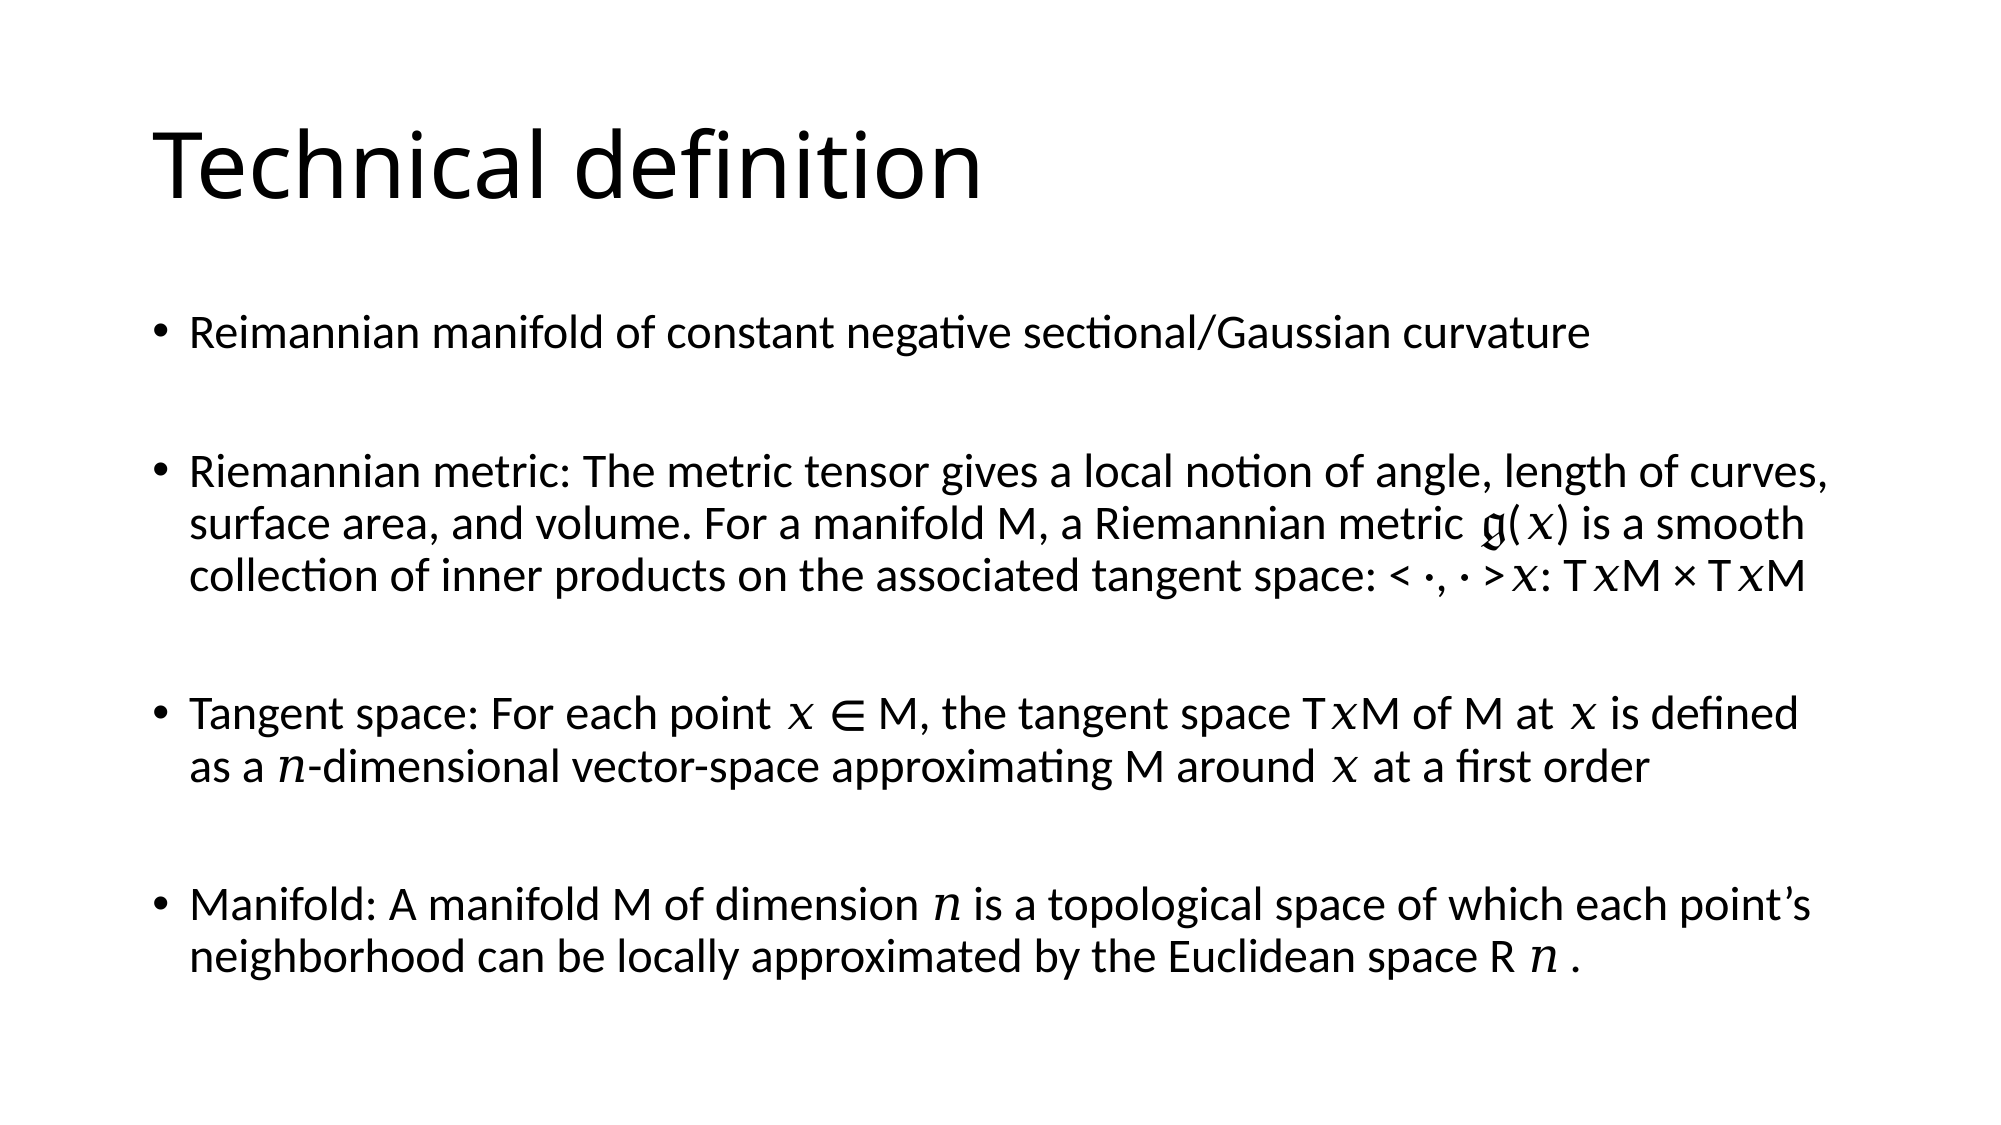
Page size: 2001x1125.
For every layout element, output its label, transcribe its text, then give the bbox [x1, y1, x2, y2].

list Reimannian manifold of constant negative sectional/Gaussian curvature Riemannian metric: The metric tensor gives a local notion of angle, length of curves, surface area, and volume. For a manifold M, a Riemannian metric 𝔤(𝑥) is a smooth collection of inner products on the associated tangent space: < ·, · >𝑥: T𝑥M × T𝑥M Tangent space: For each point 𝑥 ∈ M, the tangent space T𝑥M of M at 𝑥 is defined as a 𝑛-dimensional vector-space approximating M around 𝑥 at a first order Manifold: A manifold M of dimension 𝑛 is a topological space of which each point’s neighborhood can be locally approximated by the Euclidean space R 𝑛 . [137, 299, 1863, 1014]
title Technical definition [137, 59, 1863, 278]
